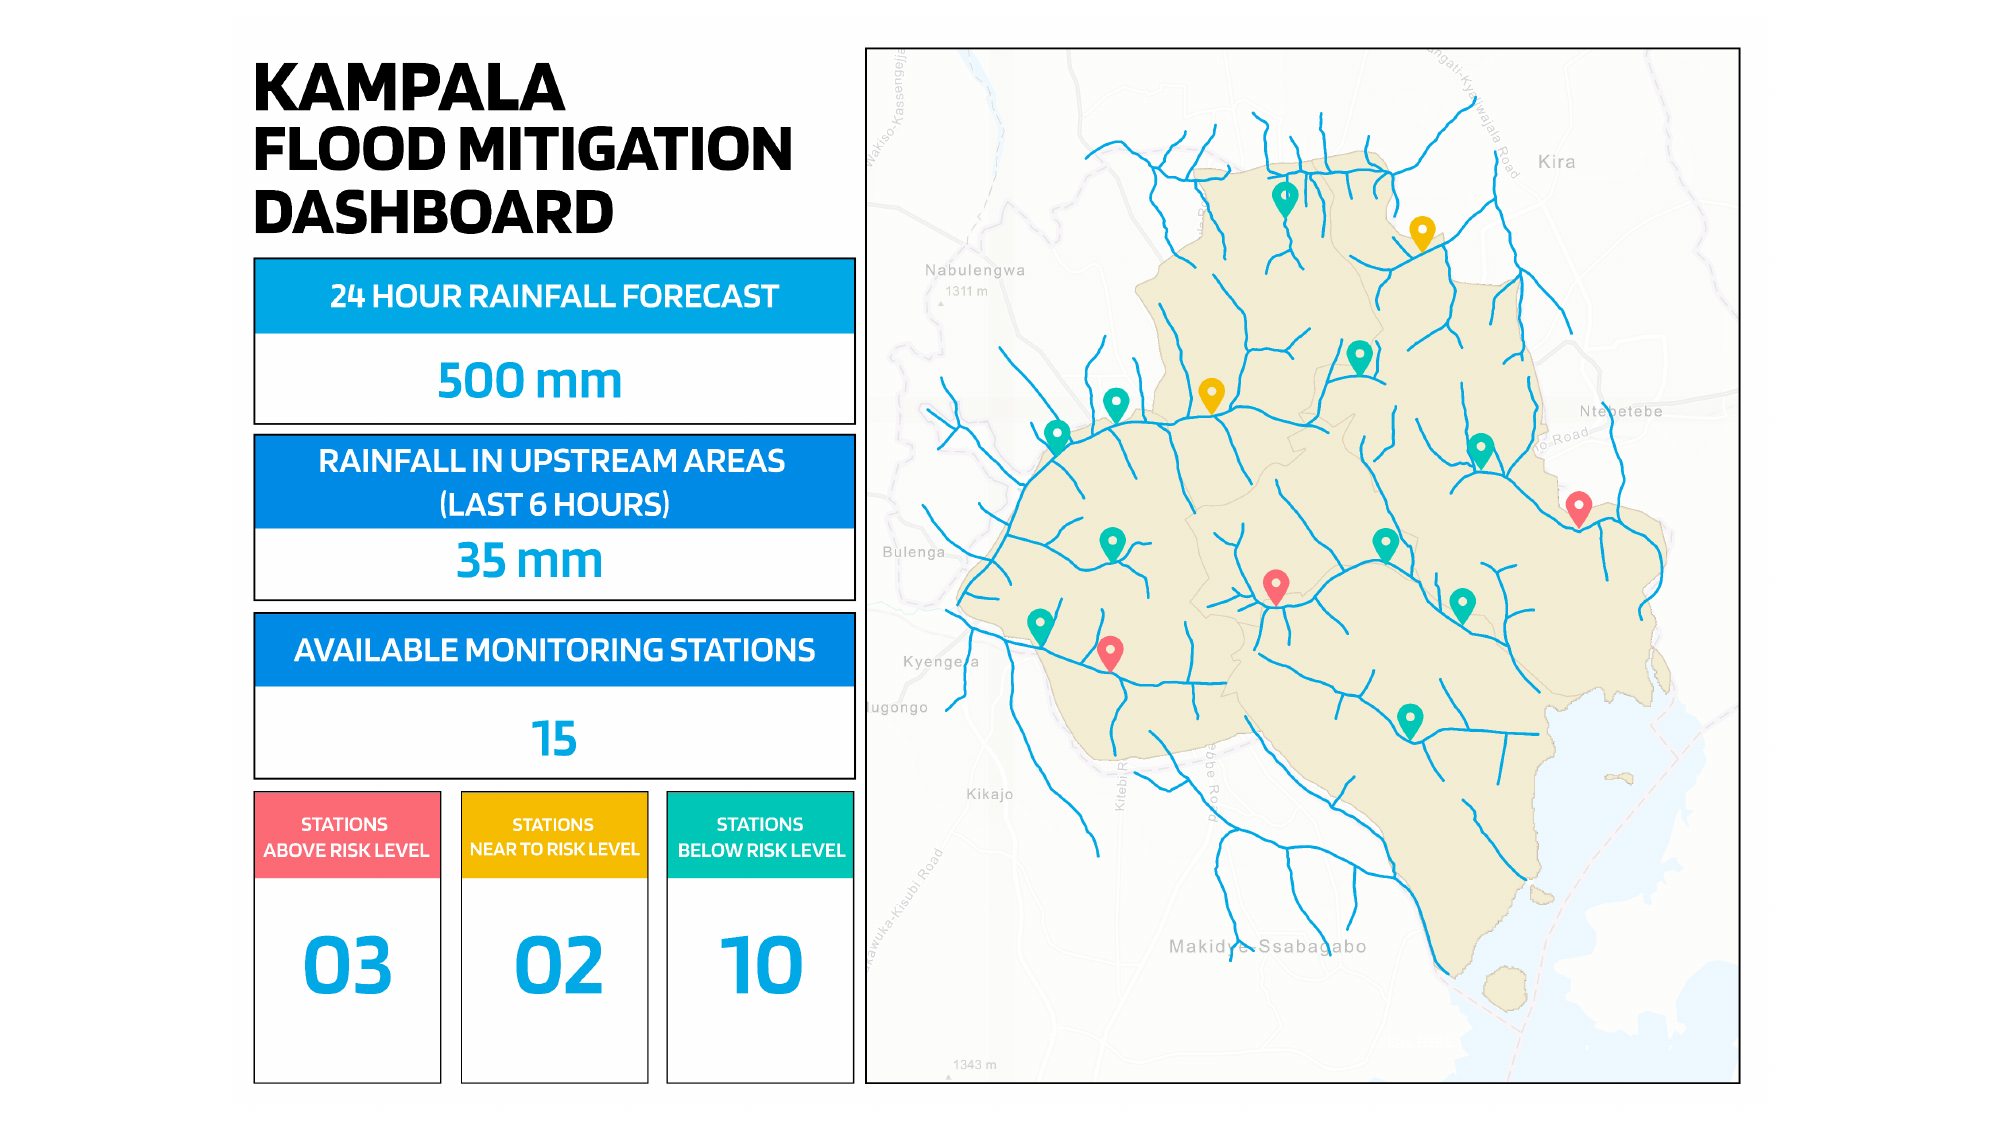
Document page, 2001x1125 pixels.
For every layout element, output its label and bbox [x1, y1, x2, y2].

picture [224, 13, 1776, 1112]
